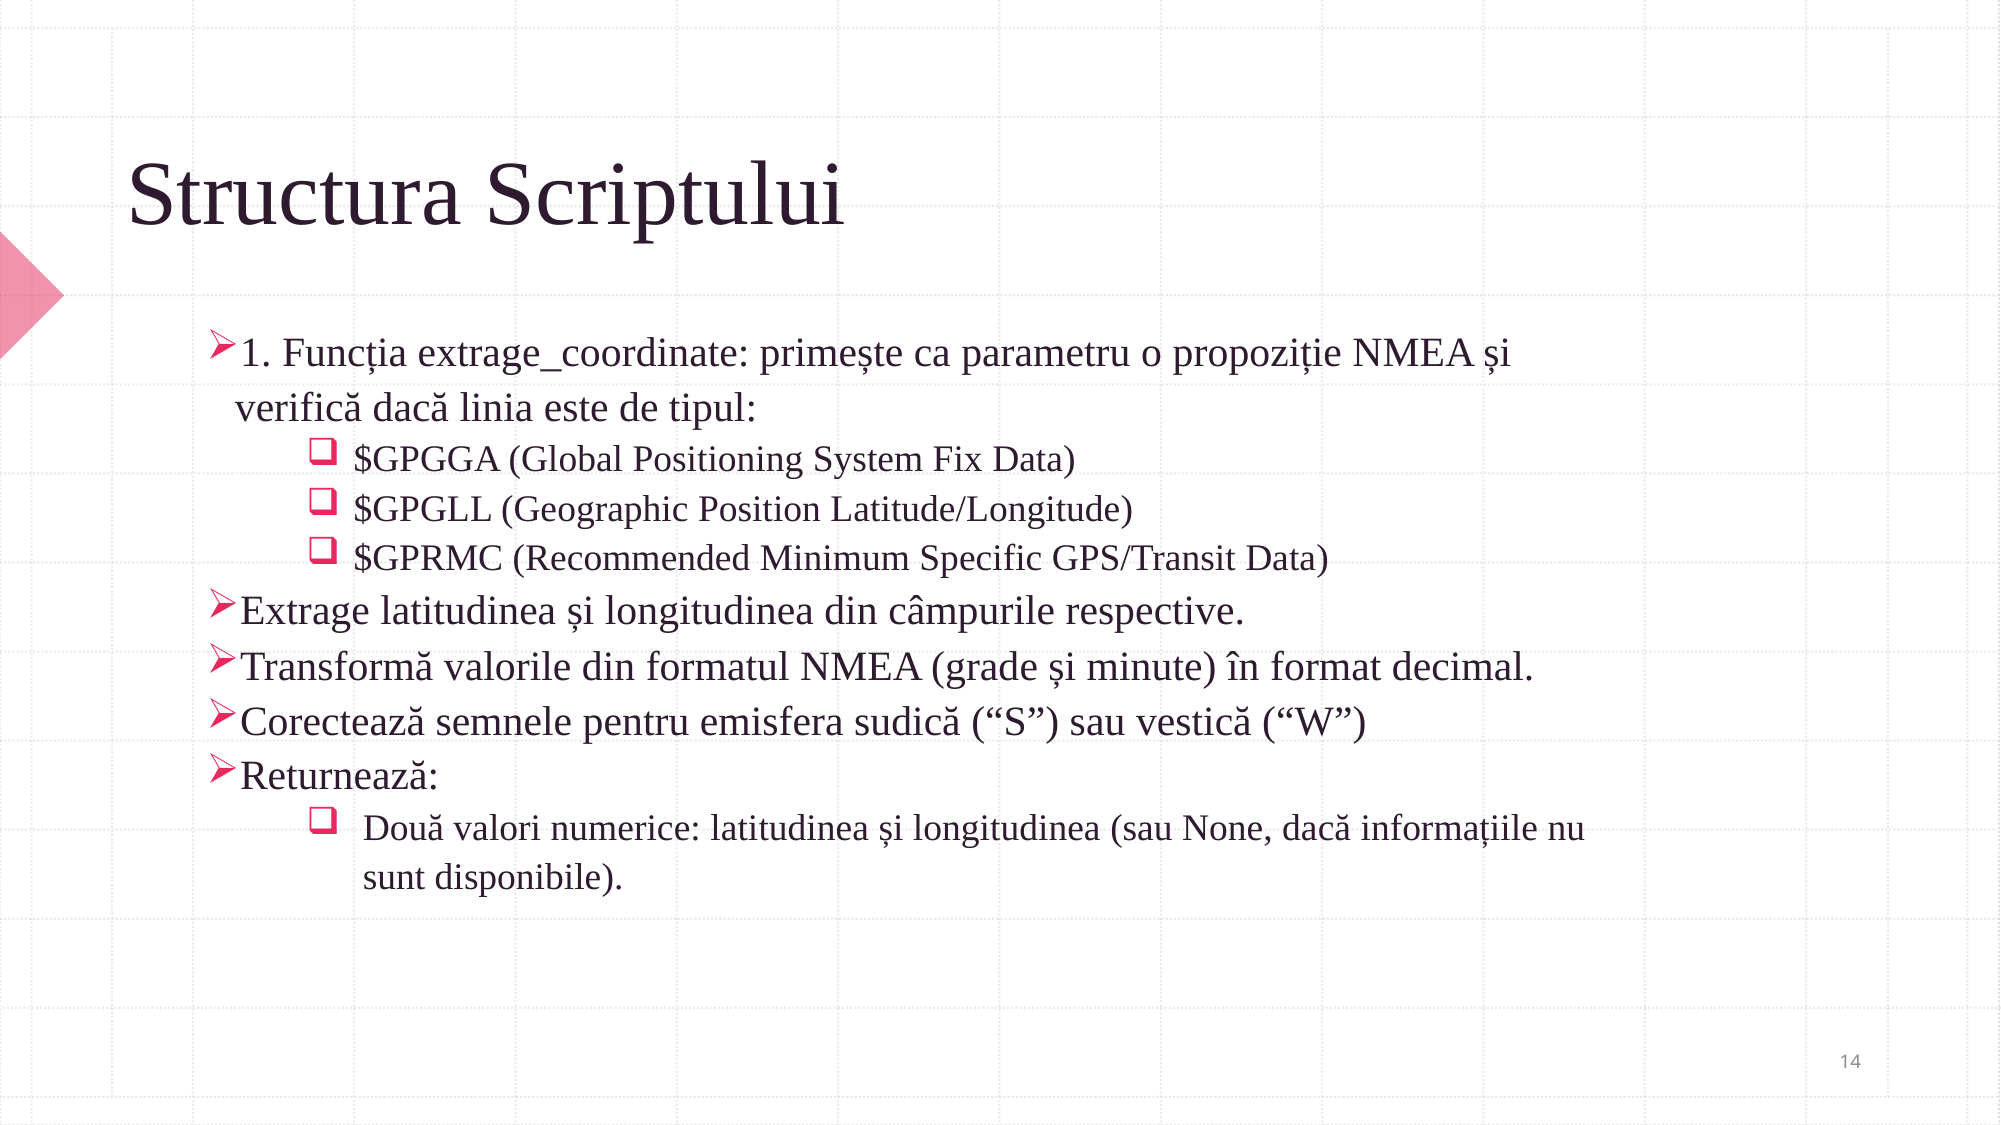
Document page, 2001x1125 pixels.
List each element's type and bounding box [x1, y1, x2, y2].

text_box [0, 0, 2000, 1125]
